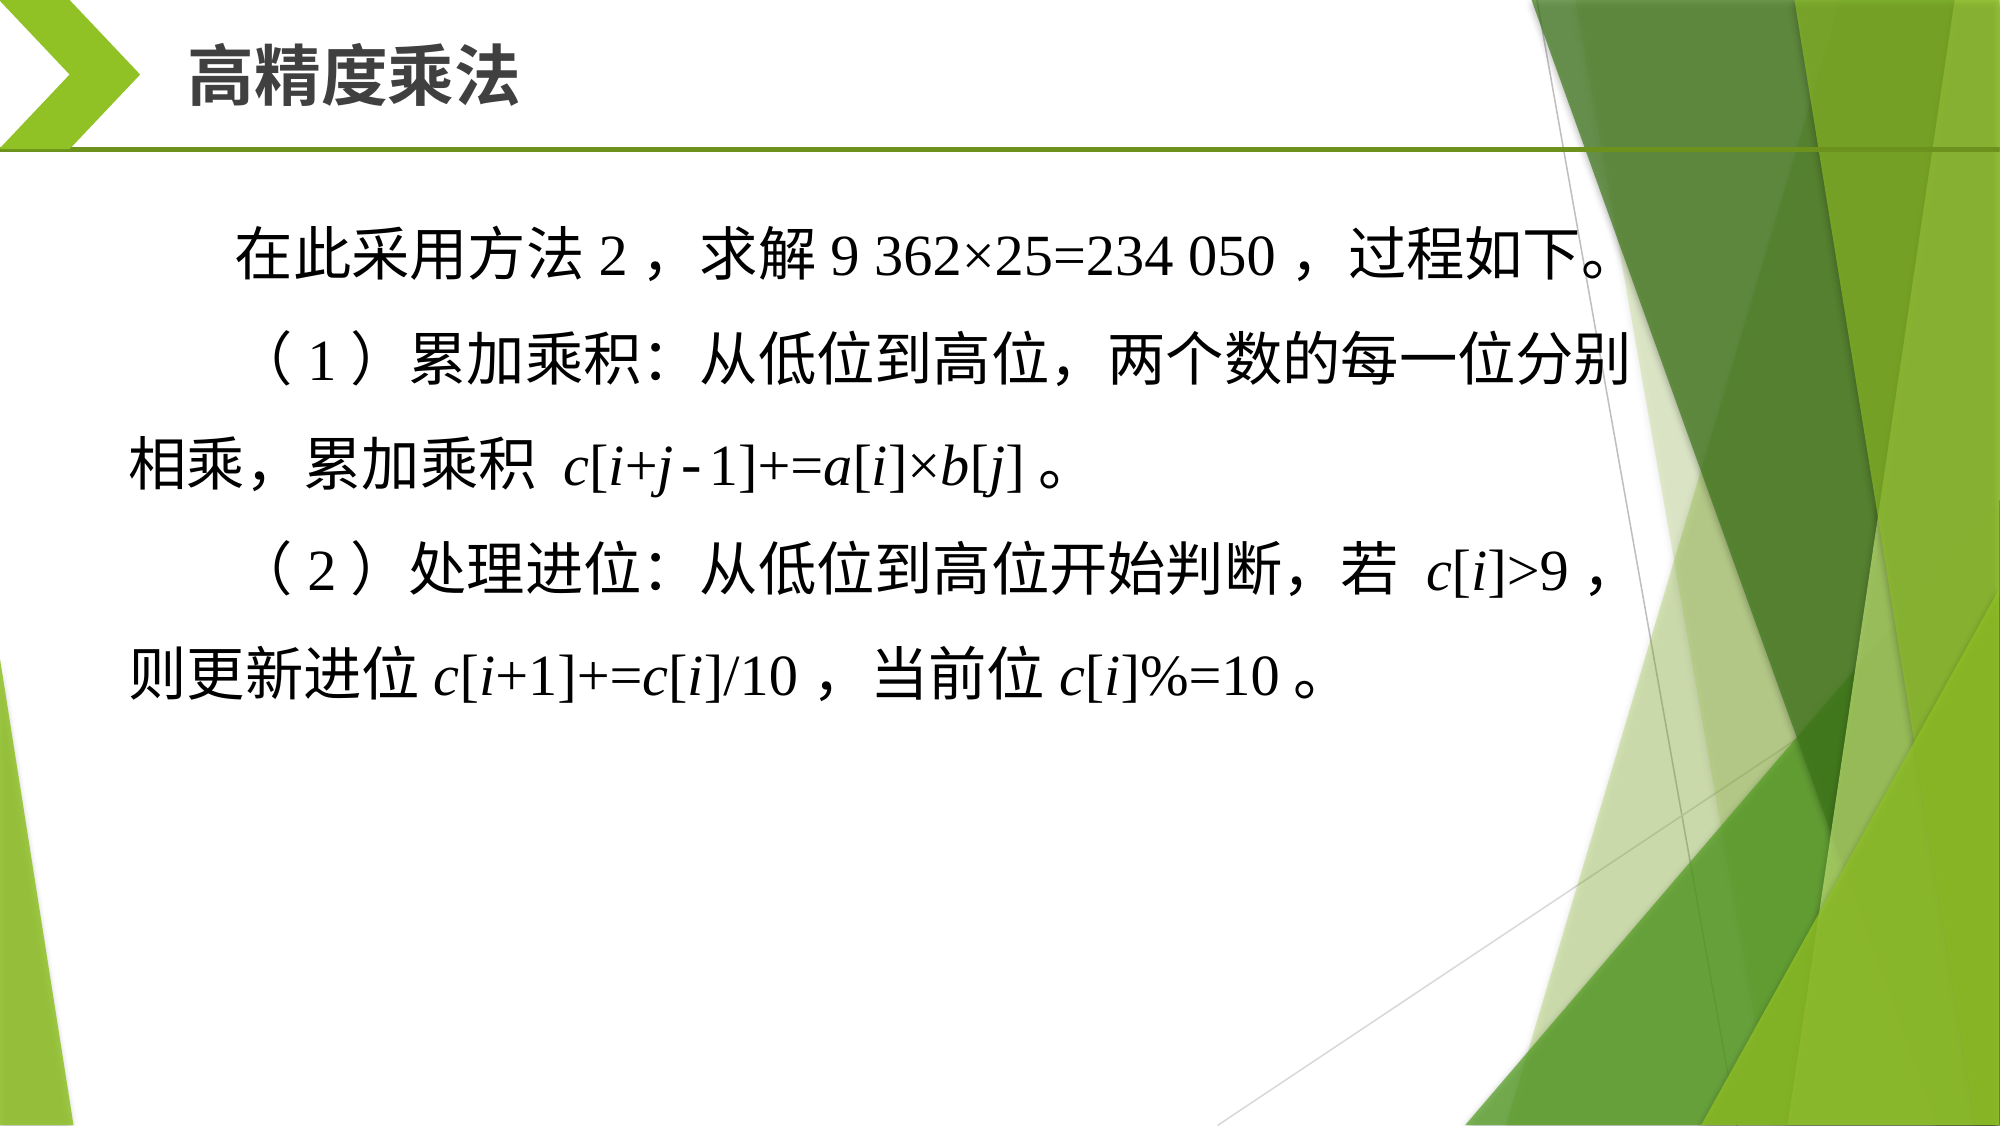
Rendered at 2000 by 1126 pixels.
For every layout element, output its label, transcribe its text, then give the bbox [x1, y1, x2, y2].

text_box [0, 1, 142, 148]
text_box 高精度乘法 [173, 26, 823, 122]
text_box 在此采用方法2，求解9 362×25=234 050，过程如下。 （1）累加乘积：从低位到高位，两个数的每一位分别相乘，累加乘积 c[i+j-1]+=a[i]×b[j]。 （2）处理进位：从低位到高位开始判断，若 c[i]>9，则更新进位c[i+1]+=c[i]/10，当前位c[i]%=10。 [113, 174, 1674, 715]
